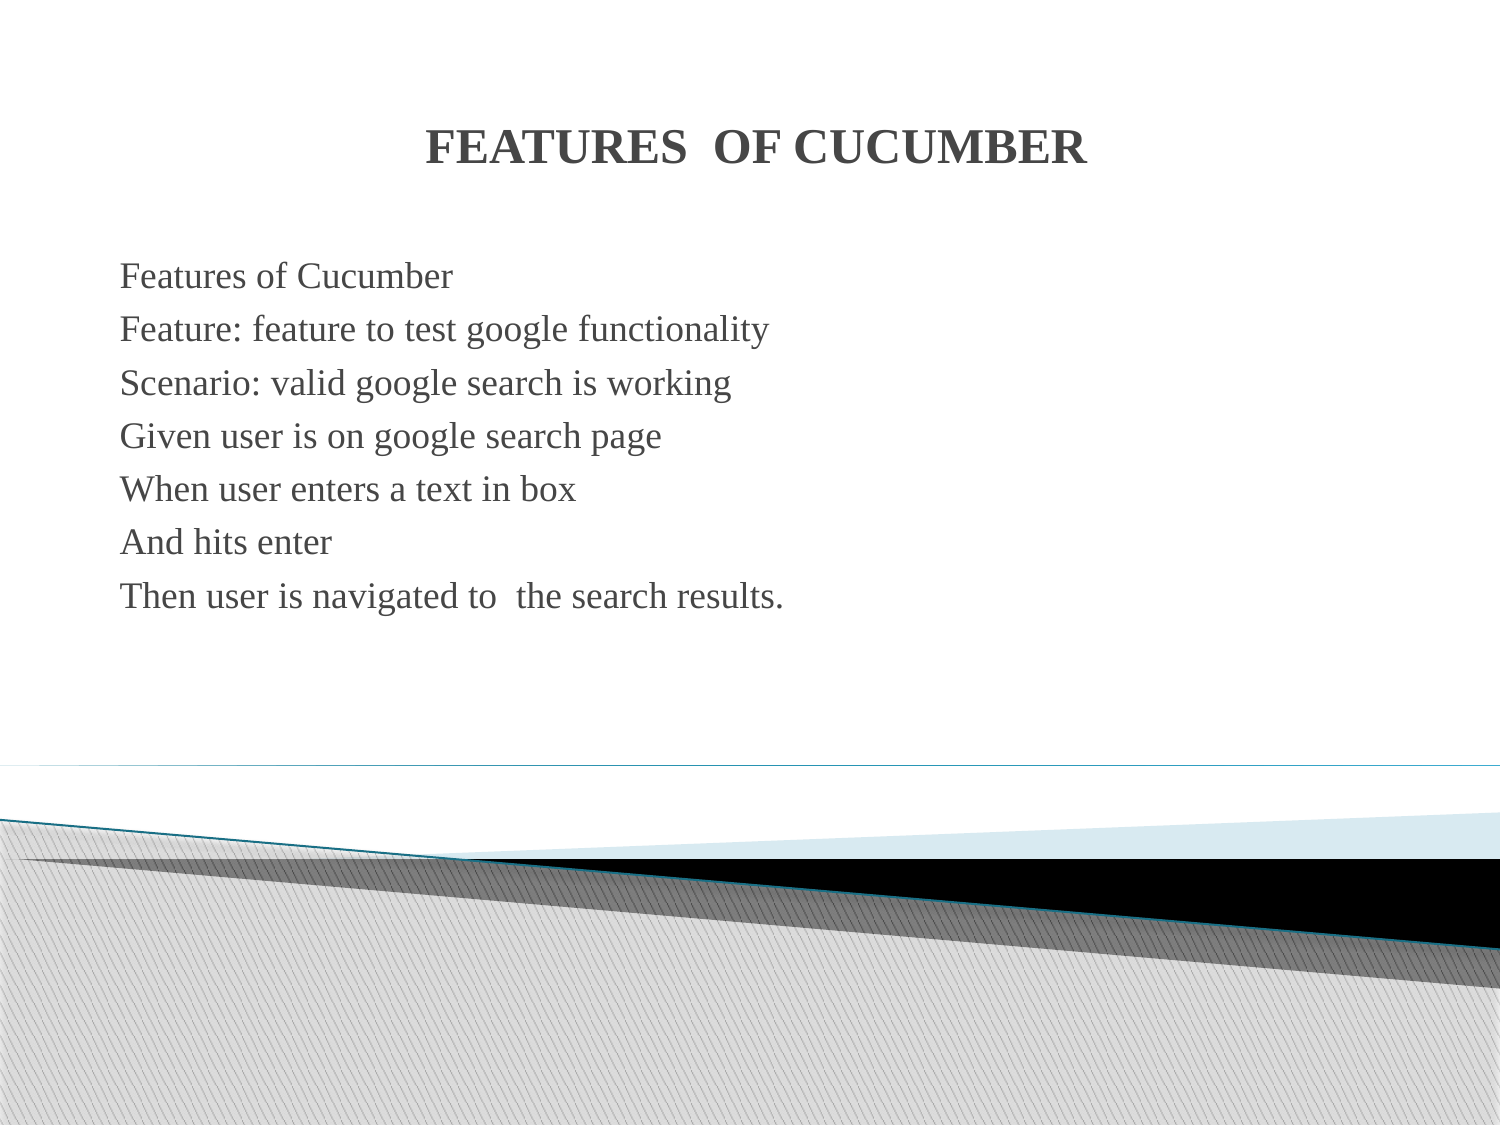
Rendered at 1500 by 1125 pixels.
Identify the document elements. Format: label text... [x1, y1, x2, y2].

picture [5, 859, 1500, 989]
title FEATURES OF CUCUMBER [112, 54, 1400, 232]
subtitle Features of Cucumber Feature: feature to test google functionality Scenario: valid google search is working Given user is on google search page When user enters a text in box And hits enter Then user is navigated to the search results. [112, 243, 1400, 811]
